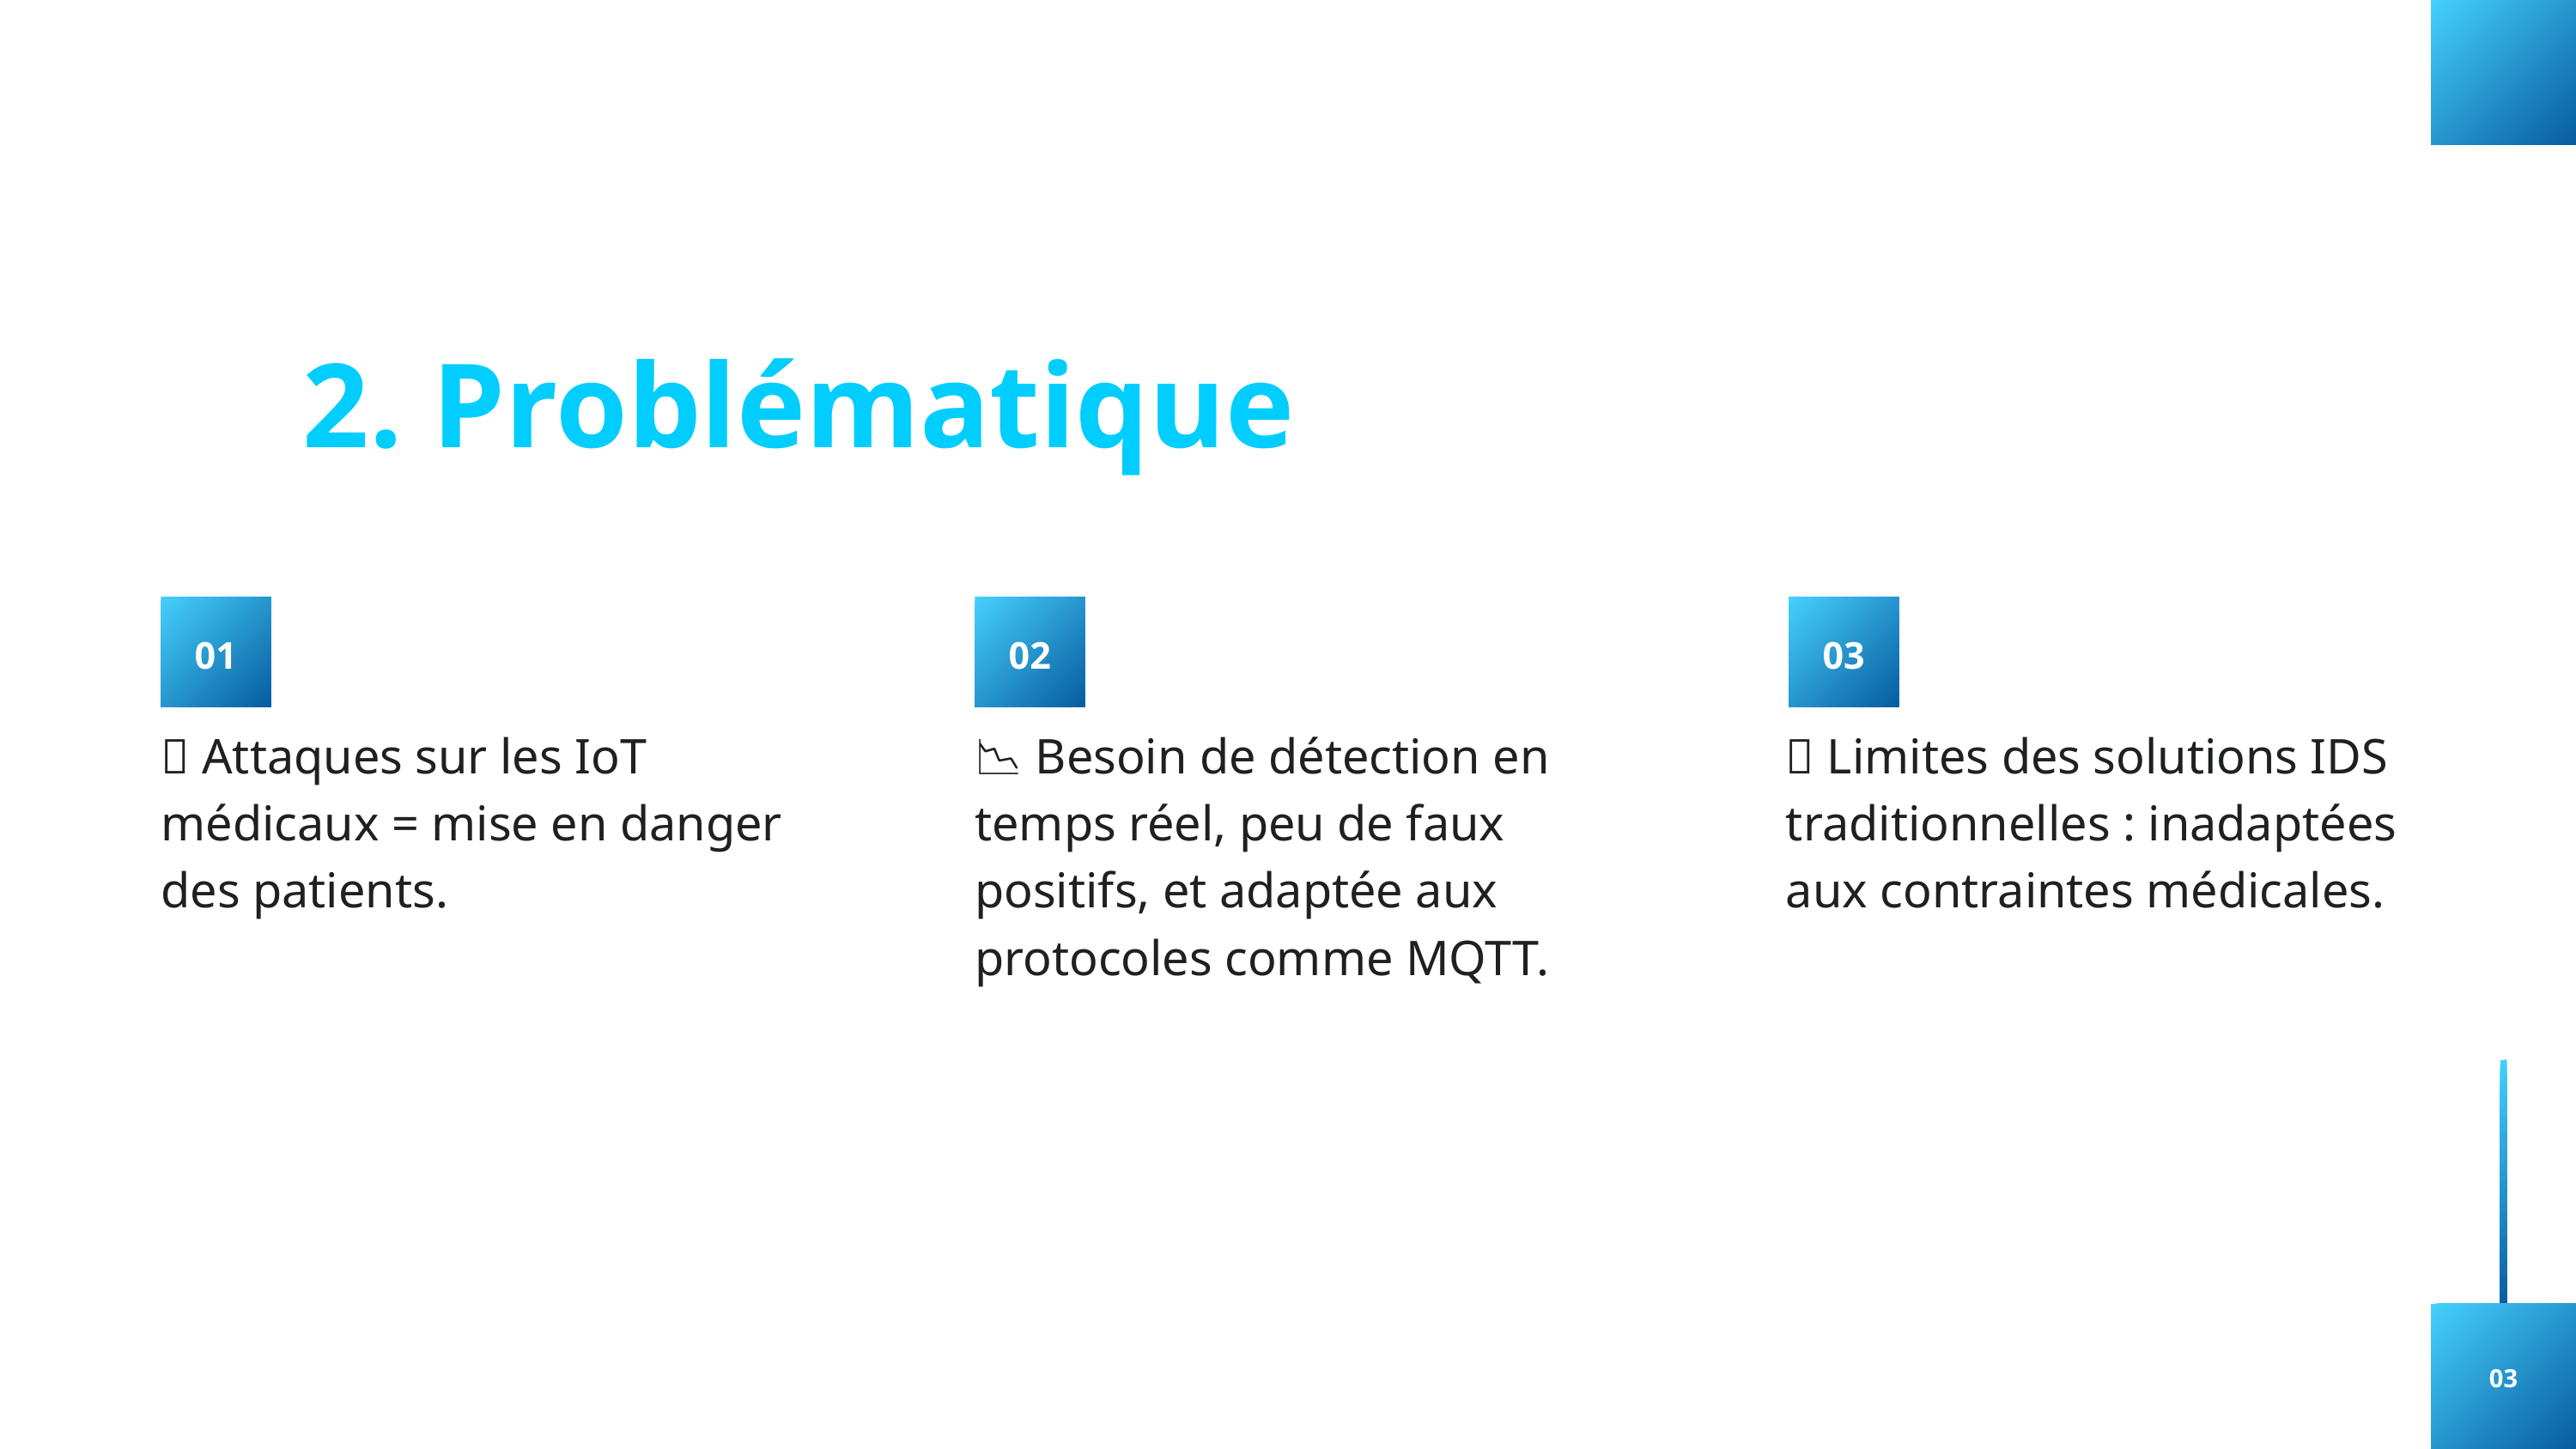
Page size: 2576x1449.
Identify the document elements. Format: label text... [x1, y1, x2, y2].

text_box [2430, 1303, 2576, 1449]
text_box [975, 596, 1085, 707]
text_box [161, 596, 271, 707]
text_box 2. Problématique [302, 343, 1358, 471]
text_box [2500, 1059, 2507, 1302]
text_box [1788, 596, 1899, 707]
text_box 🔴 Attaques sur les IoT médicaux = mise en danger des patients. [161, 716, 863, 919]
text_box 📉 Besoin de détection en temps réel, peu de faux positifs, et adaptée aux protocoles comme MQTT. [975, 716, 1623, 985]
text_box 📌 Limites des solutions IDS traditionnelles : inadaptées aux contraintes médicales. [1785, 716, 2432, 919]
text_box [2430, 0, 2576, 145]
